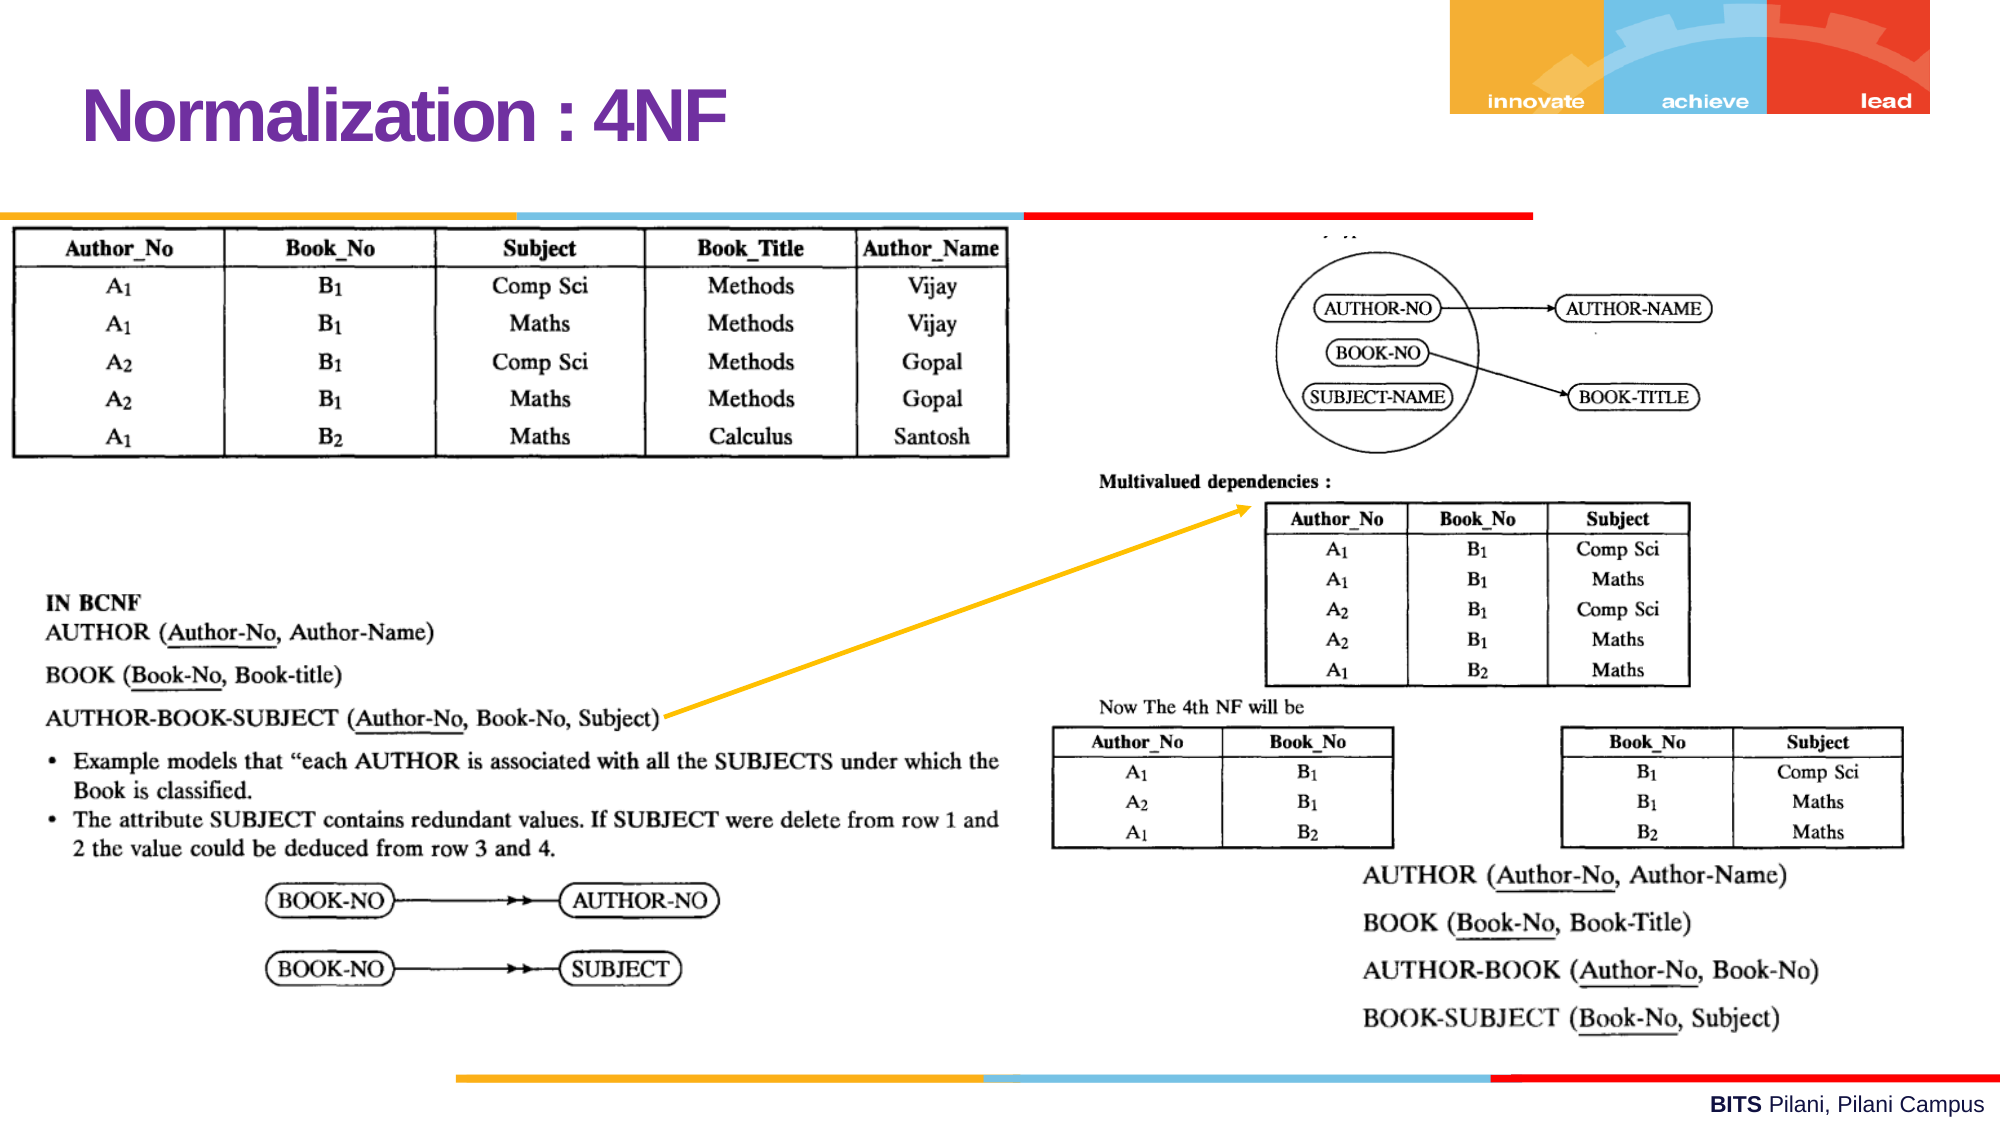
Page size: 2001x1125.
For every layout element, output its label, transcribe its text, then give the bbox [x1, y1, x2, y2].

picture [33, 584, 1016, 1010]
list Normalization : 4NF [66, 24, 1450, 213]
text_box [663, 506, 1252, 718]
picture [0, 222, 1019, 465]
picture [1034, 236, 1929, 1040]
picture [1449, 0, 1930, 114]
